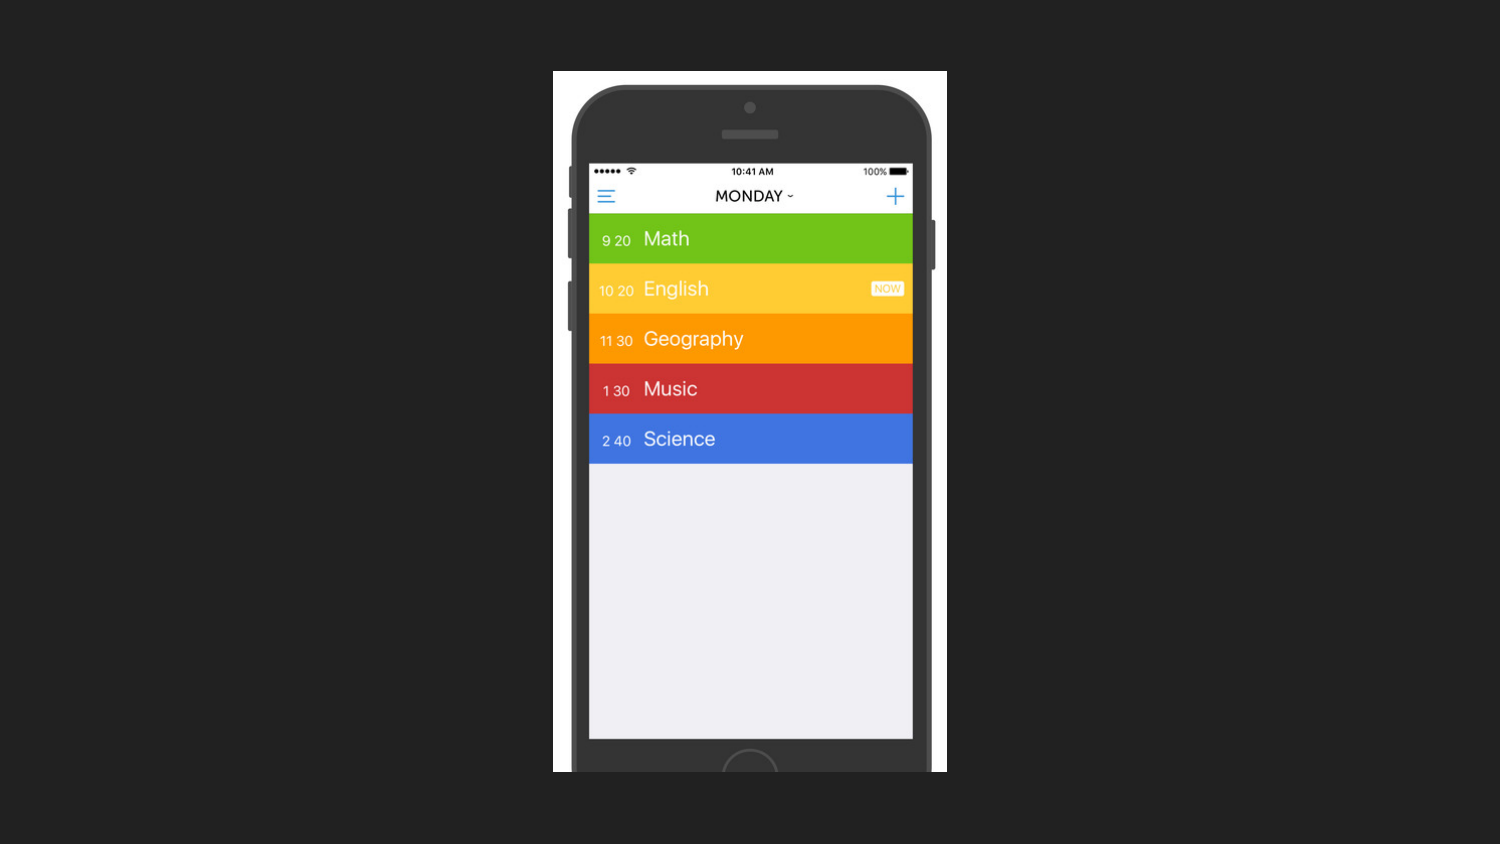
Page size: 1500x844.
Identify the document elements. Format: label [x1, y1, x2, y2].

picture [552, 71, 948, 773]
